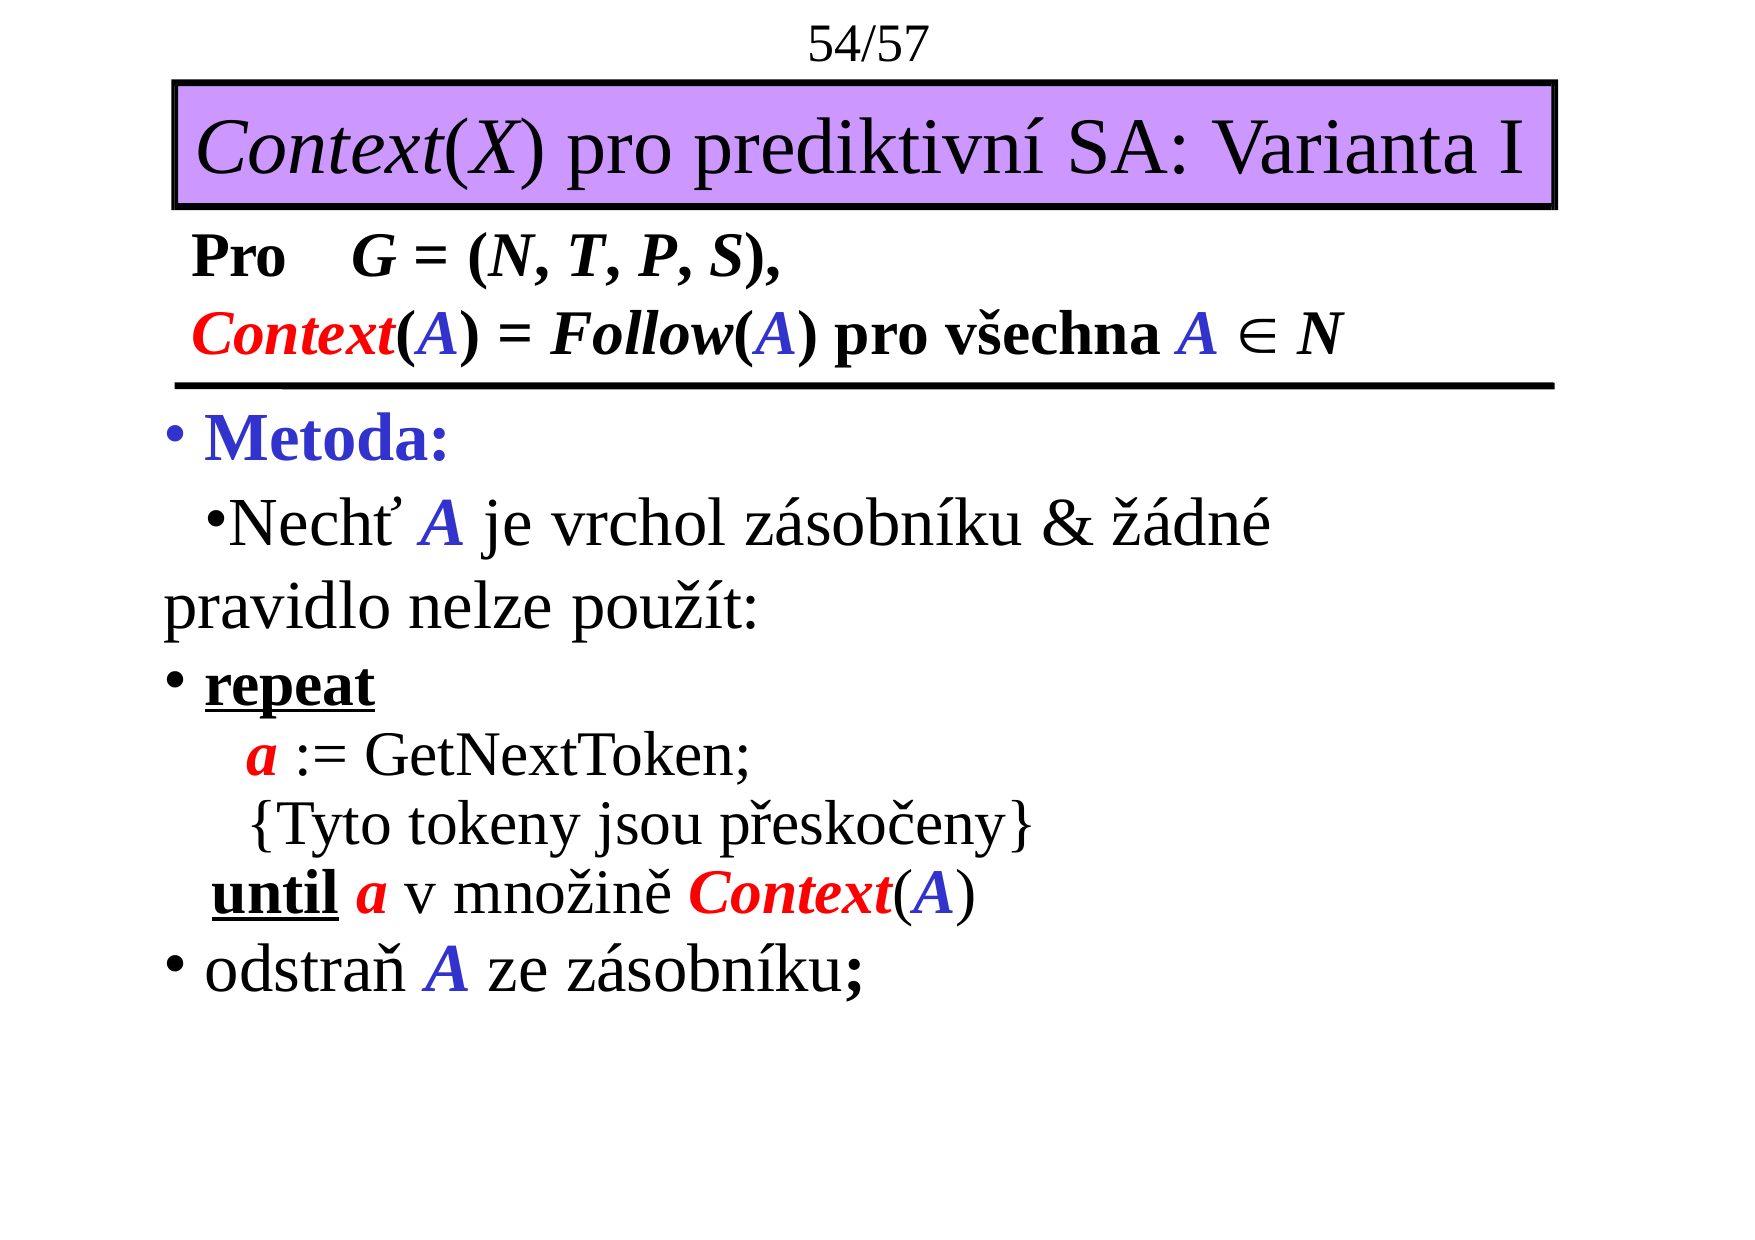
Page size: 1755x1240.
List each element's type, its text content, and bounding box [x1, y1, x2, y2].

text_box Pro G = (N, T, P, S), Context(A) = Follow(A) pro všechna A  N Metoda: Nechť A je vrchol zásobníku & žádné pravidlo nelze použít: repeat a := GetNextToken; {Tyto tokeny jsou přeskočeny} until a v množině Context(A) odstraň A ze zásobníku; [161, 210, 1498, 1005]
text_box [171, 78, 1559, 211]
text_box 54/57 [805, 4, 935, 73]
text_box [1498, 382, 1555, 390]
title Context(X) pro prediktivní SA: Varianta I [1498, 81, 1578, 301]
